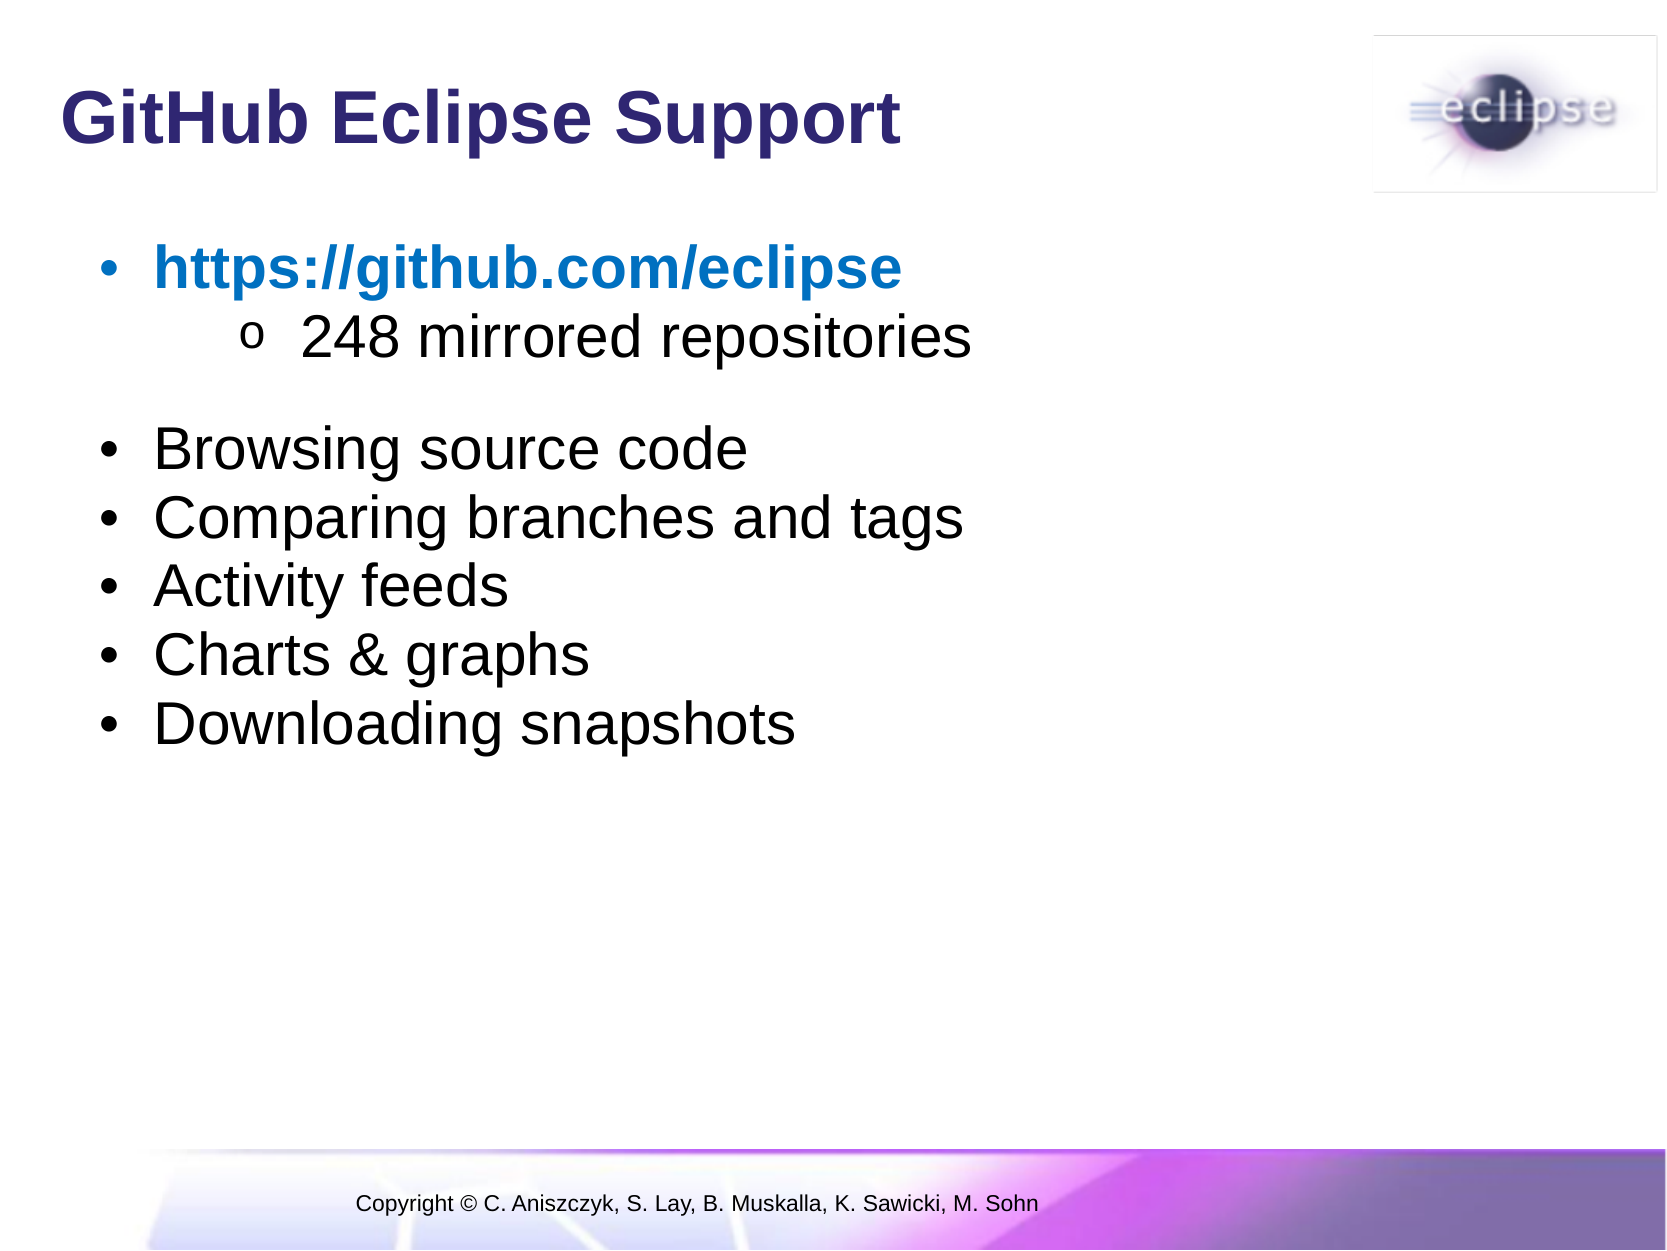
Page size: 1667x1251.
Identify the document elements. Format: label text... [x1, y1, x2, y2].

text_box GitHub Eclipse Support [45, 67, 1365, 155]
picture [0, 1149, 1667, 1250]
text_box https://github.com/eclipse 248 mirrored repositories Browsing source code Comparing branches and tags Activity feeds Charts & graphs Downloading snapshots [83, 226, 1571, 853]
picture [1370, 34, 1663, 194]
